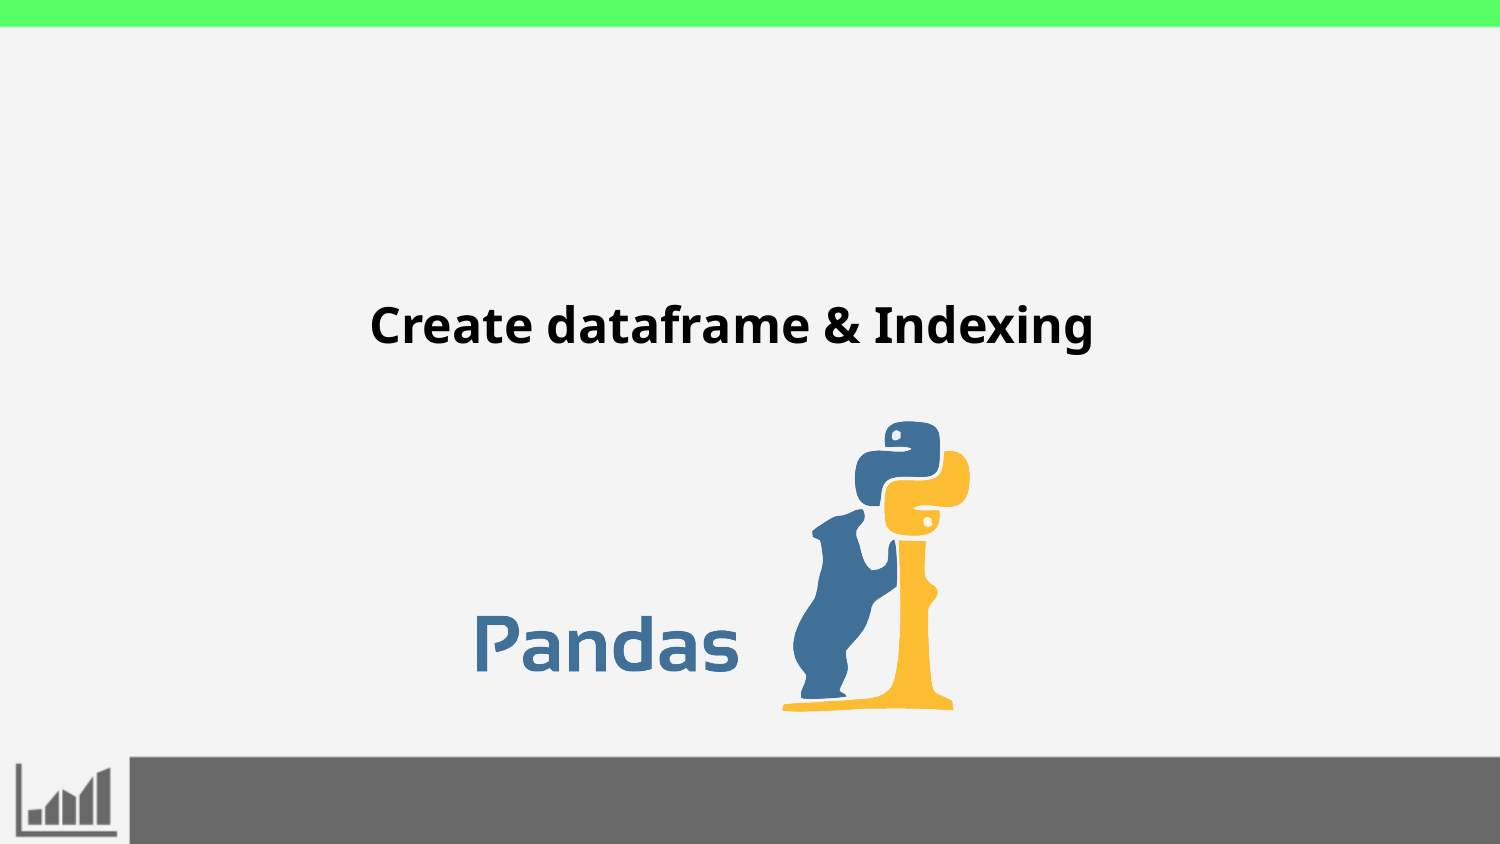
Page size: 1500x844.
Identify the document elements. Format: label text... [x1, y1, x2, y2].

picture [0, 0, 1500, 844]
title Create dataframe & Indexing [354, 278, 1146, 373]
